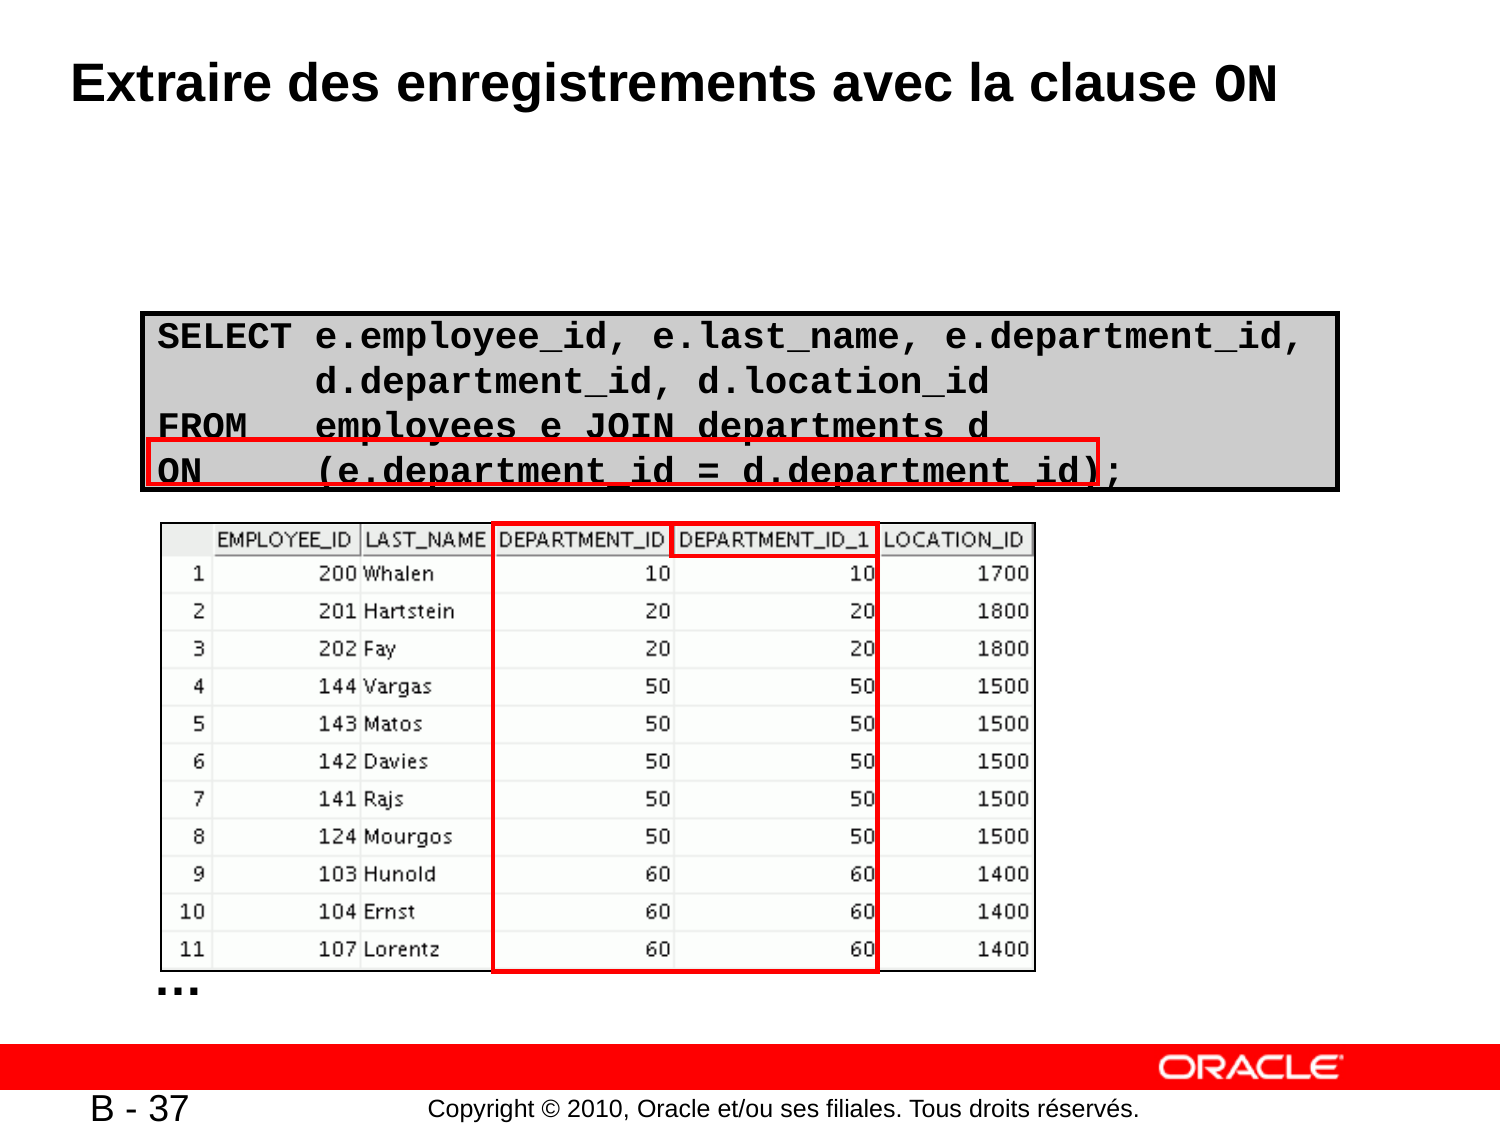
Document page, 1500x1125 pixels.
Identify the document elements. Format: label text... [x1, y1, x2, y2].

title Extraire des enregistrements avec la clause ON [0, 44, 1351, 233]
text_box SELECT e.employee_id, e.last_name, e.department_id, d.department_id, d.location_id FROM employees e JOIN departments d ON (e.department_id = d.department_id); [142, 313, 1338, 490]
text_box [148, 439, 1098, 485]
picture [161, 523, 1034, 971]
picture [0, 1044, 1500, 1090]
text_box … [151, 943, 212, 1008]
